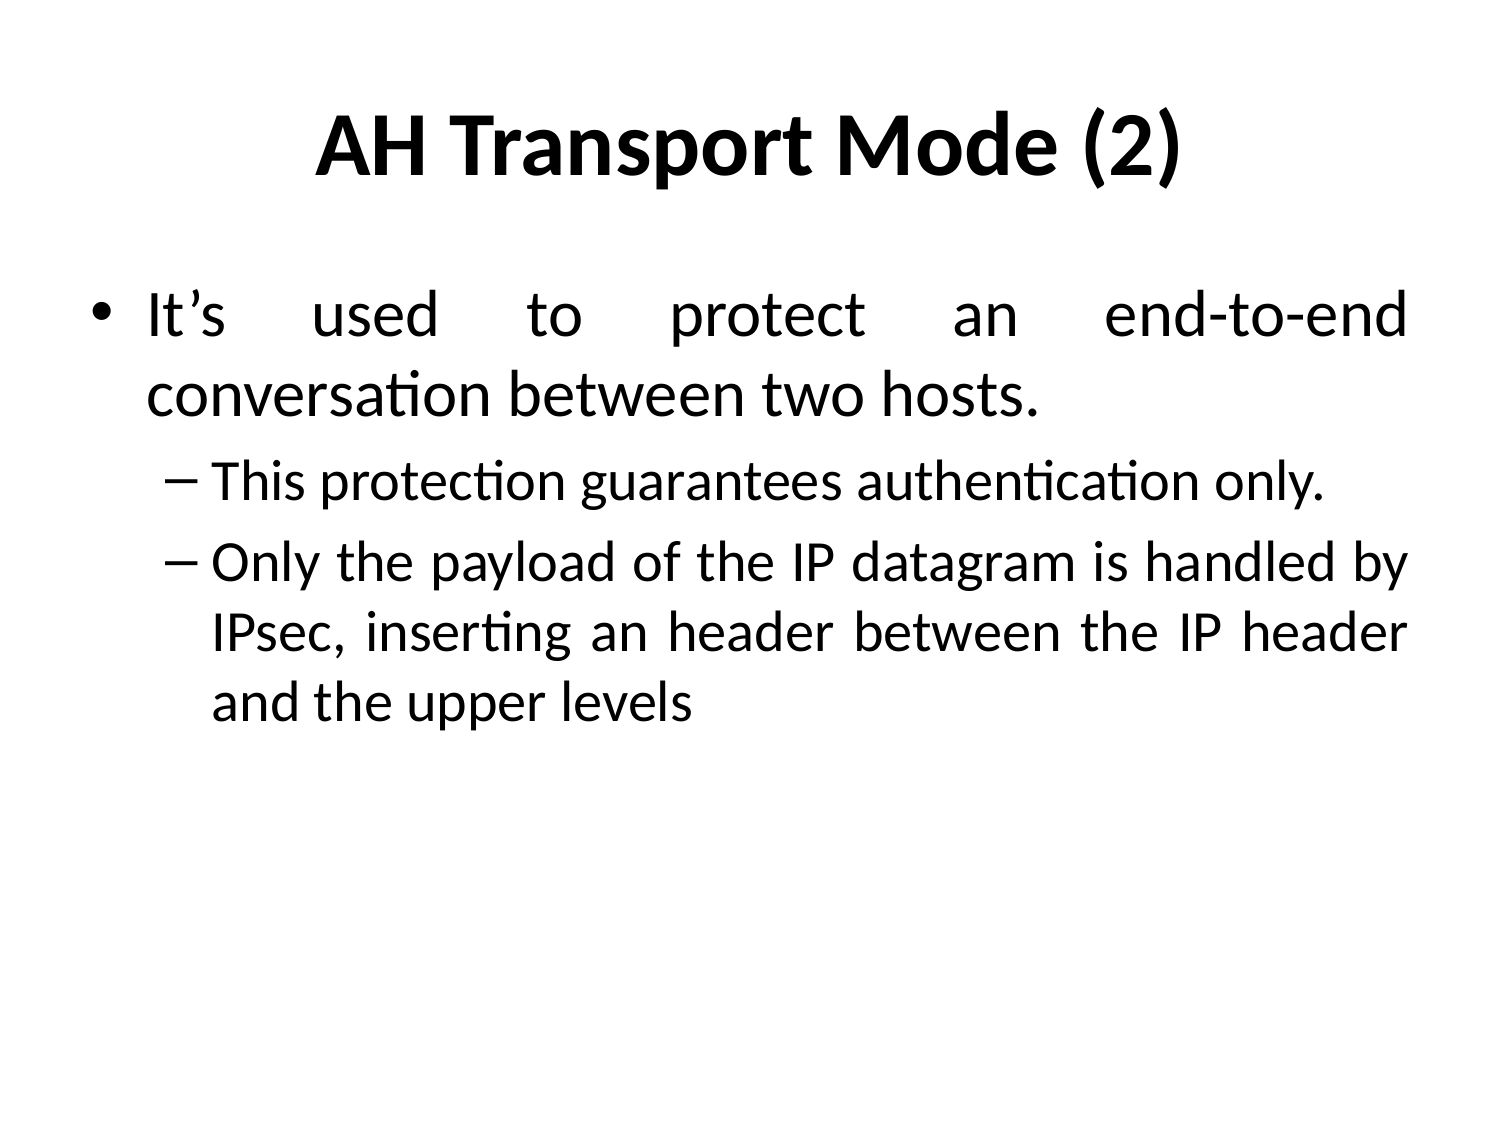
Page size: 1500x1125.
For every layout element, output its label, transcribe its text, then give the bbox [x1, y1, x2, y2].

title AH Transport Mode (2) [75, 45, 1425, 233]
list It’s used to protect an end-to-end conversation between two hosts. This protection guarantees authentication only. Only the payload of the IP datagram is handled by IPsec, inserting an header between the IP header and the upper levels [75, 262, 1425, 1005]
